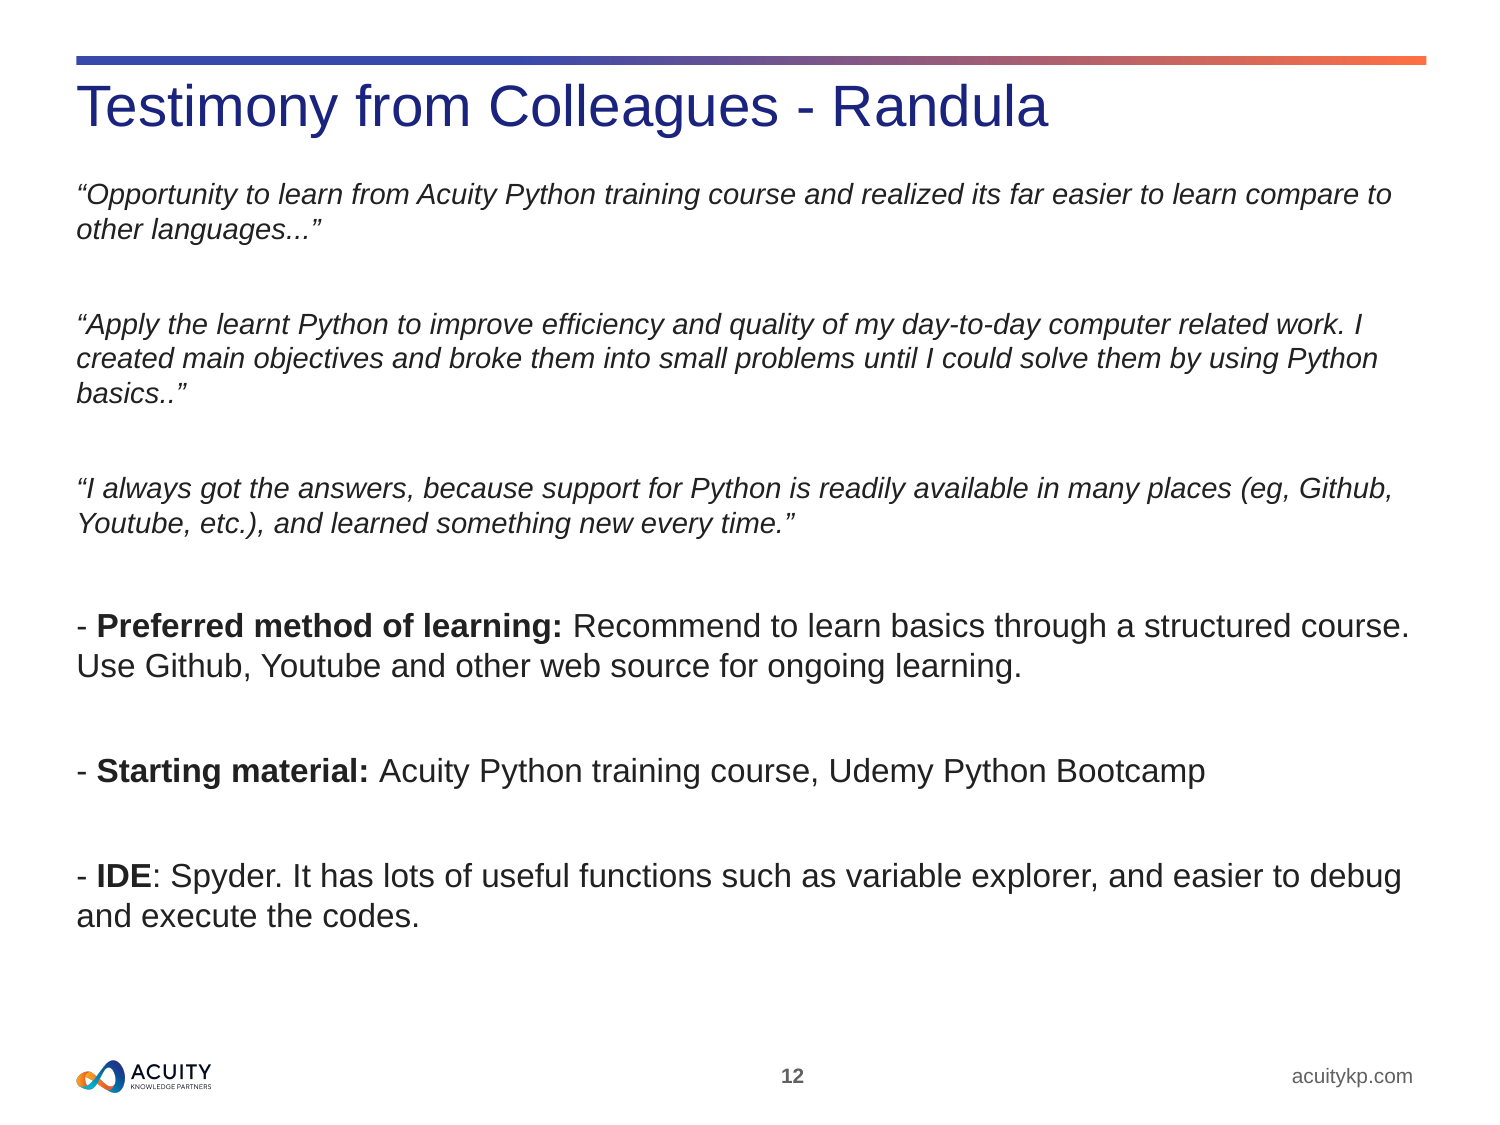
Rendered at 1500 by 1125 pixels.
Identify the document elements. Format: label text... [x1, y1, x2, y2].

list “Opportunity to learn from Acuity Python training course and realized its far easier to learn compare to other languages...” “Apply the learnt Python to improve efficiency and quality of my day-to-day computer related work. I created main objectives and broke them into small problems until I could solve them by using Python basics..” “I always got the answers, because support for Python is readily available in many places (eg, Github, Youtube, etc.), and learned something new every time.” - Preferred method of learning: Recommend to learn basics through a structured course. Use Github, Youtube and other web source for ongoing learning. - Starting material: Acuity Python training course, Udemy Python Bootcamp - IDE: Spyder. It has lots of useful functions such as variable explorer, and easier to debug and execute the codes. [75, 174, 1427, 941]
picture [74, 1057, 226, 1096]
title Testimony from Colleagues - Randula [75, 67, 1427, 174]
